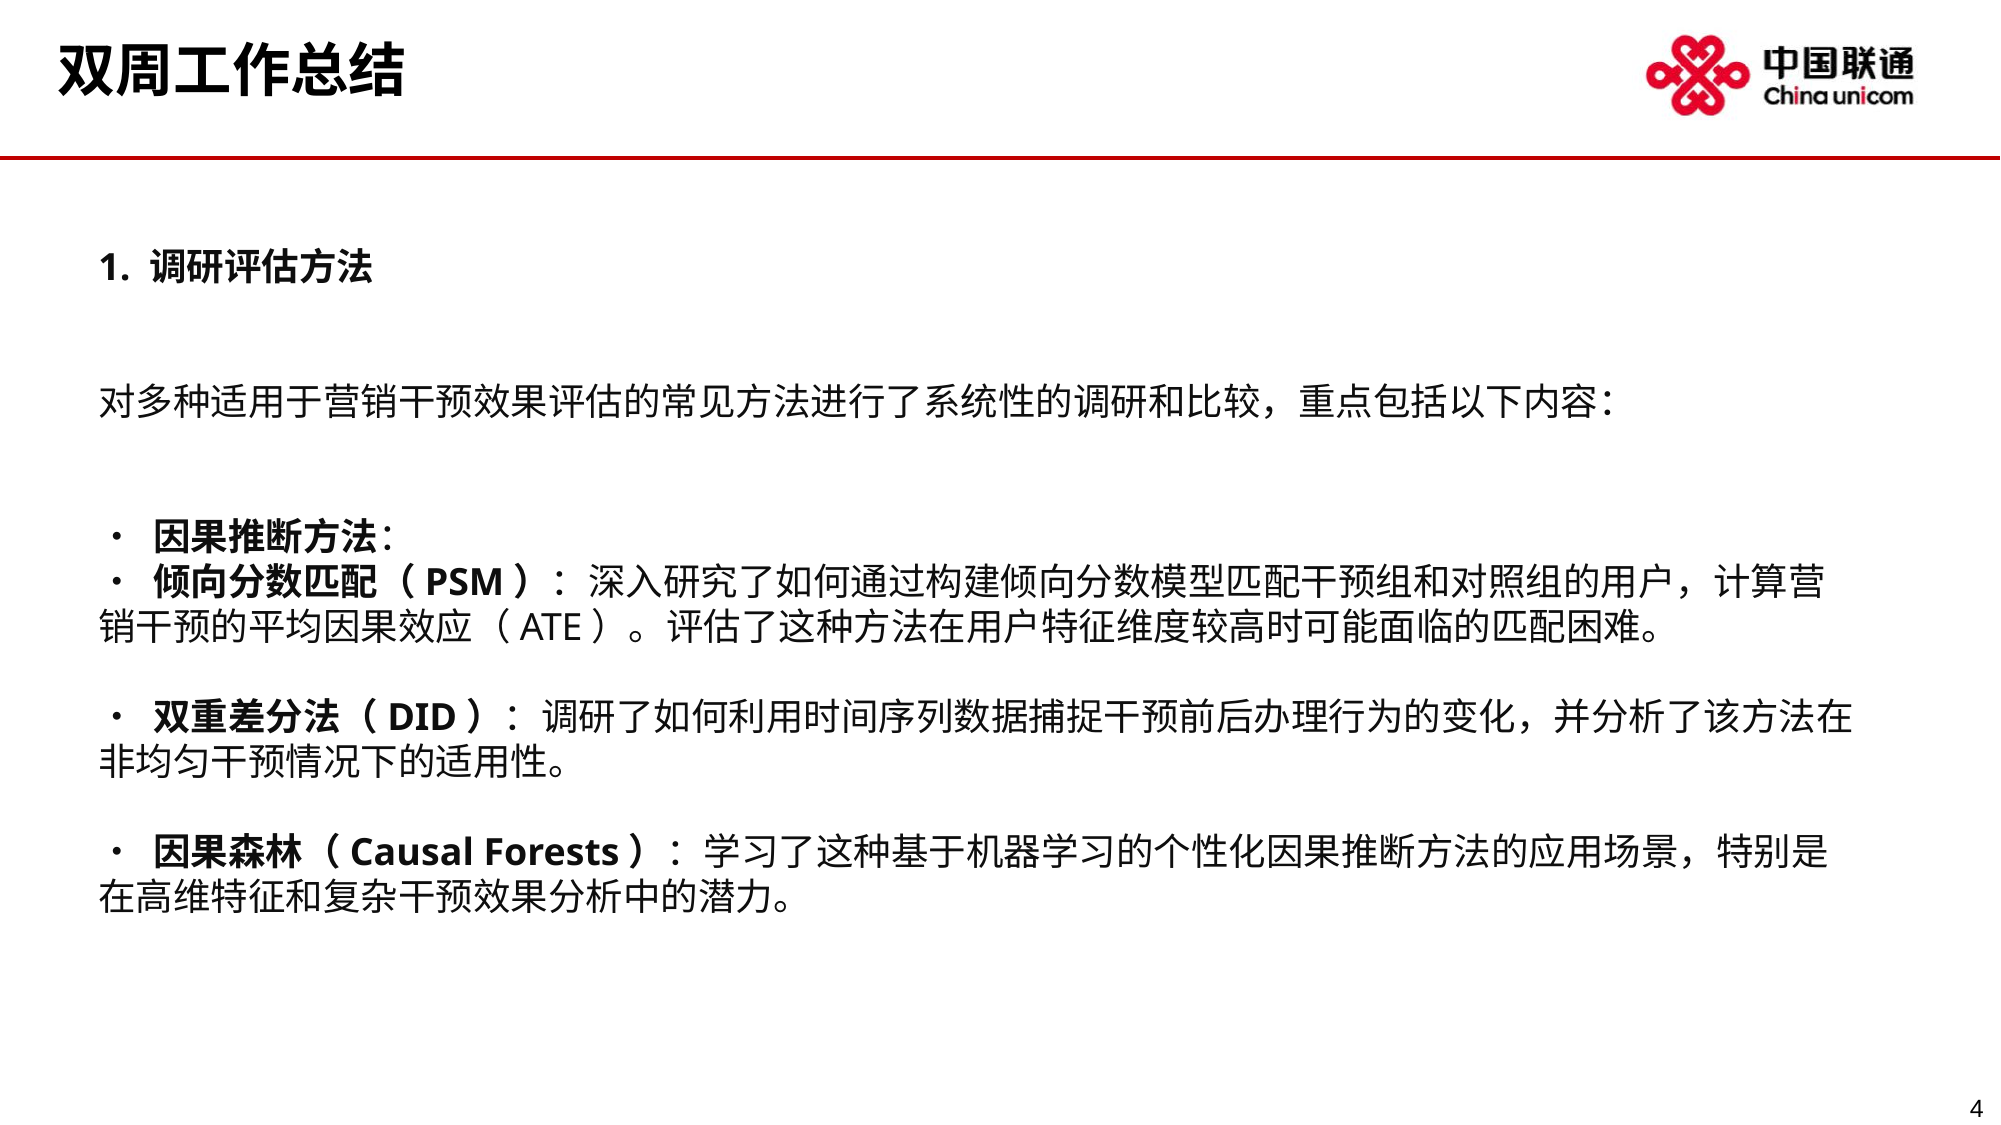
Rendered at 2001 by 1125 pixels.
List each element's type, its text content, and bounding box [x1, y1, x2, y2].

text_box 1. 调研评估方法 对多种适用于营销干预效果评估的常见方法进行了系统性的调研和比较，重点包括以下内容： • 因果推断方法： • 倾向分数匹配（PSM）：深入研究了如何通过构建倾向分数模型匹配干预组和对照组的用户，计算营销干预的平均因果效应（ATE）。评估了这种方法在用户特征维度较高时可能面临的匹配困难。 • 双重差分法（DID）：调研了如何利用时间序列数据捕捉干预前后办理行为的变化，并分析了该方法在非均匀干预情况下的适用性。 • 因果森林（Causal Forests）：学习了这种基于机器学习的个性化因果推断方法的应用场景，特别是在高维特征和复杂干预效果分析中的潜力。 [83, 235, 1876, 971]
picture [1616, 0, 1957, 150]
text_box 双周工作总结 [35, 19, 1222, 126]
